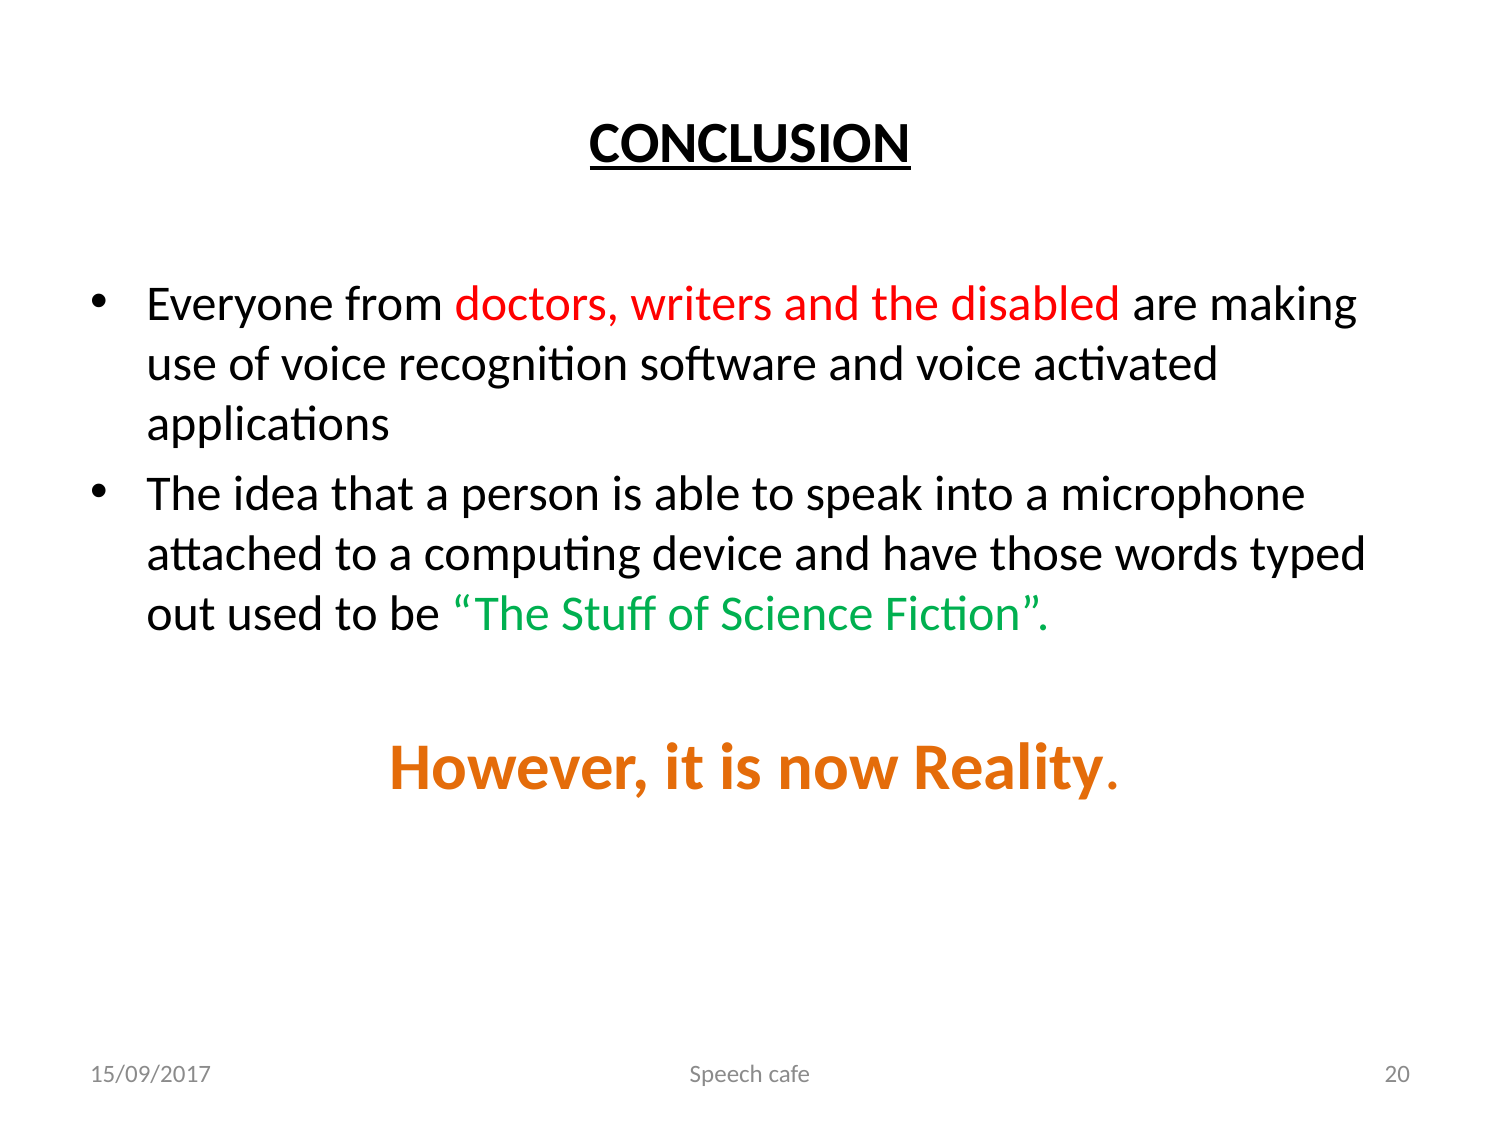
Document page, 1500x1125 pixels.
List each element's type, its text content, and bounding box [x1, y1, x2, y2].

title CONCLUSION [75, 45, 1425, 233]
slide_number 20 [1074, 1042, 1425, 1103]
footer Speech cafe [512, 1042, 988, 1103]
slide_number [75, 1042, 425, 1103]
list Everyone from doctors, writers and the disabled are making use of voice recognition software and voice activated applications The idea that a person is able to speak into a microphone attached to a computing device and have those words typed out used to be “The Stuff of Science Fiction”. However, it is now Reality. [75, 262, 1425, 1005]
